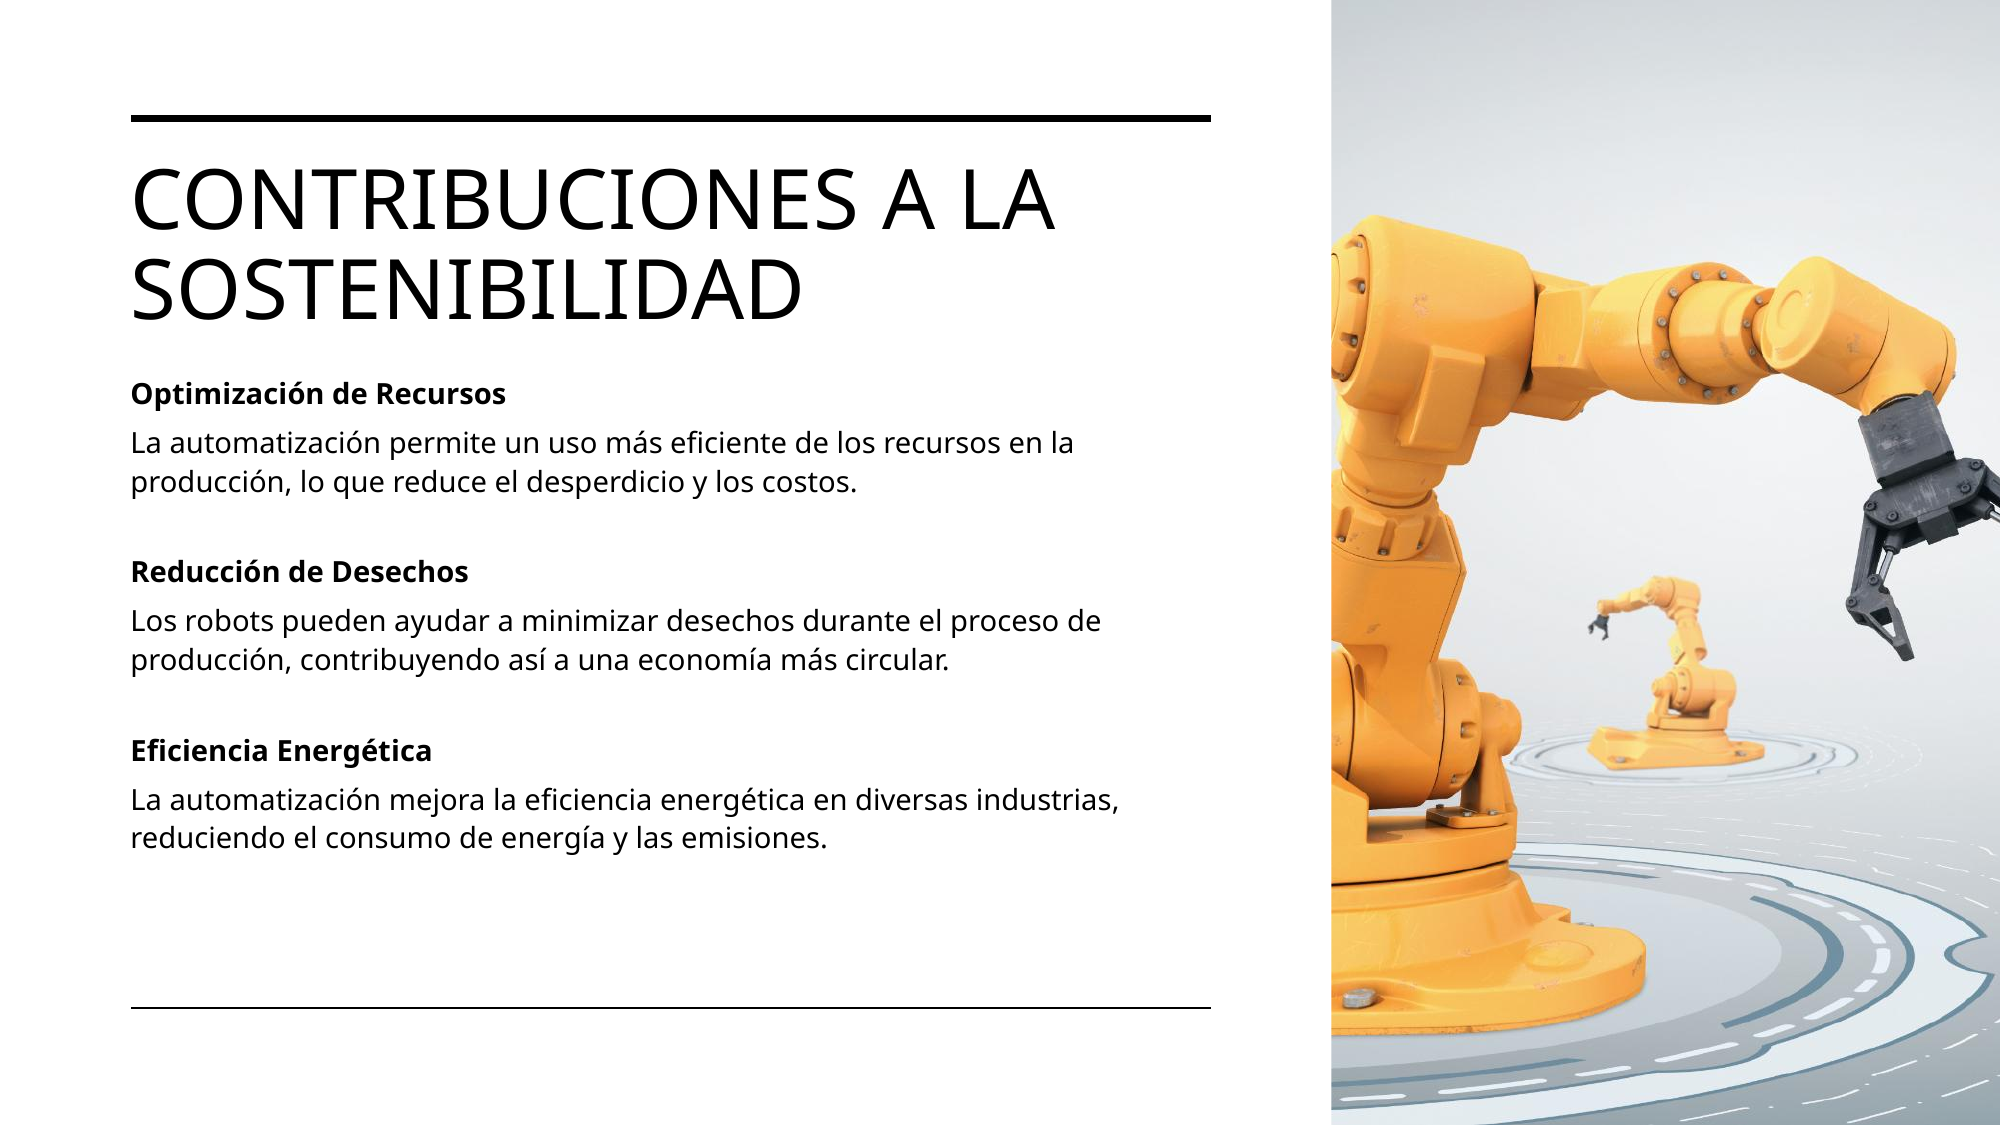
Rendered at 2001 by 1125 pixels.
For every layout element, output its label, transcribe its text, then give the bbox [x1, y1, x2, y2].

list Optimización de Recursos La automatización permite un uso más eficiente de los recursos en la producción, lo que reduce el desperdicio y los costos. Reducción de Desechos Los robots pueden ayudar a minimizar desechos durante el proceso de producción, contribuyendo así a una economía más circular. Eficiencia Energética La automatización mejora la eficiencia energética en diversas industrias, reduciendo el consumo de energía y las emisiones. [115, 364, 1226, 978]
text_box [0, 0, 1331, 1125]
title Contribuciones a la sostenibilidad [115, 149, 1226, 364]
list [1331, 0, 2000, 1125]
